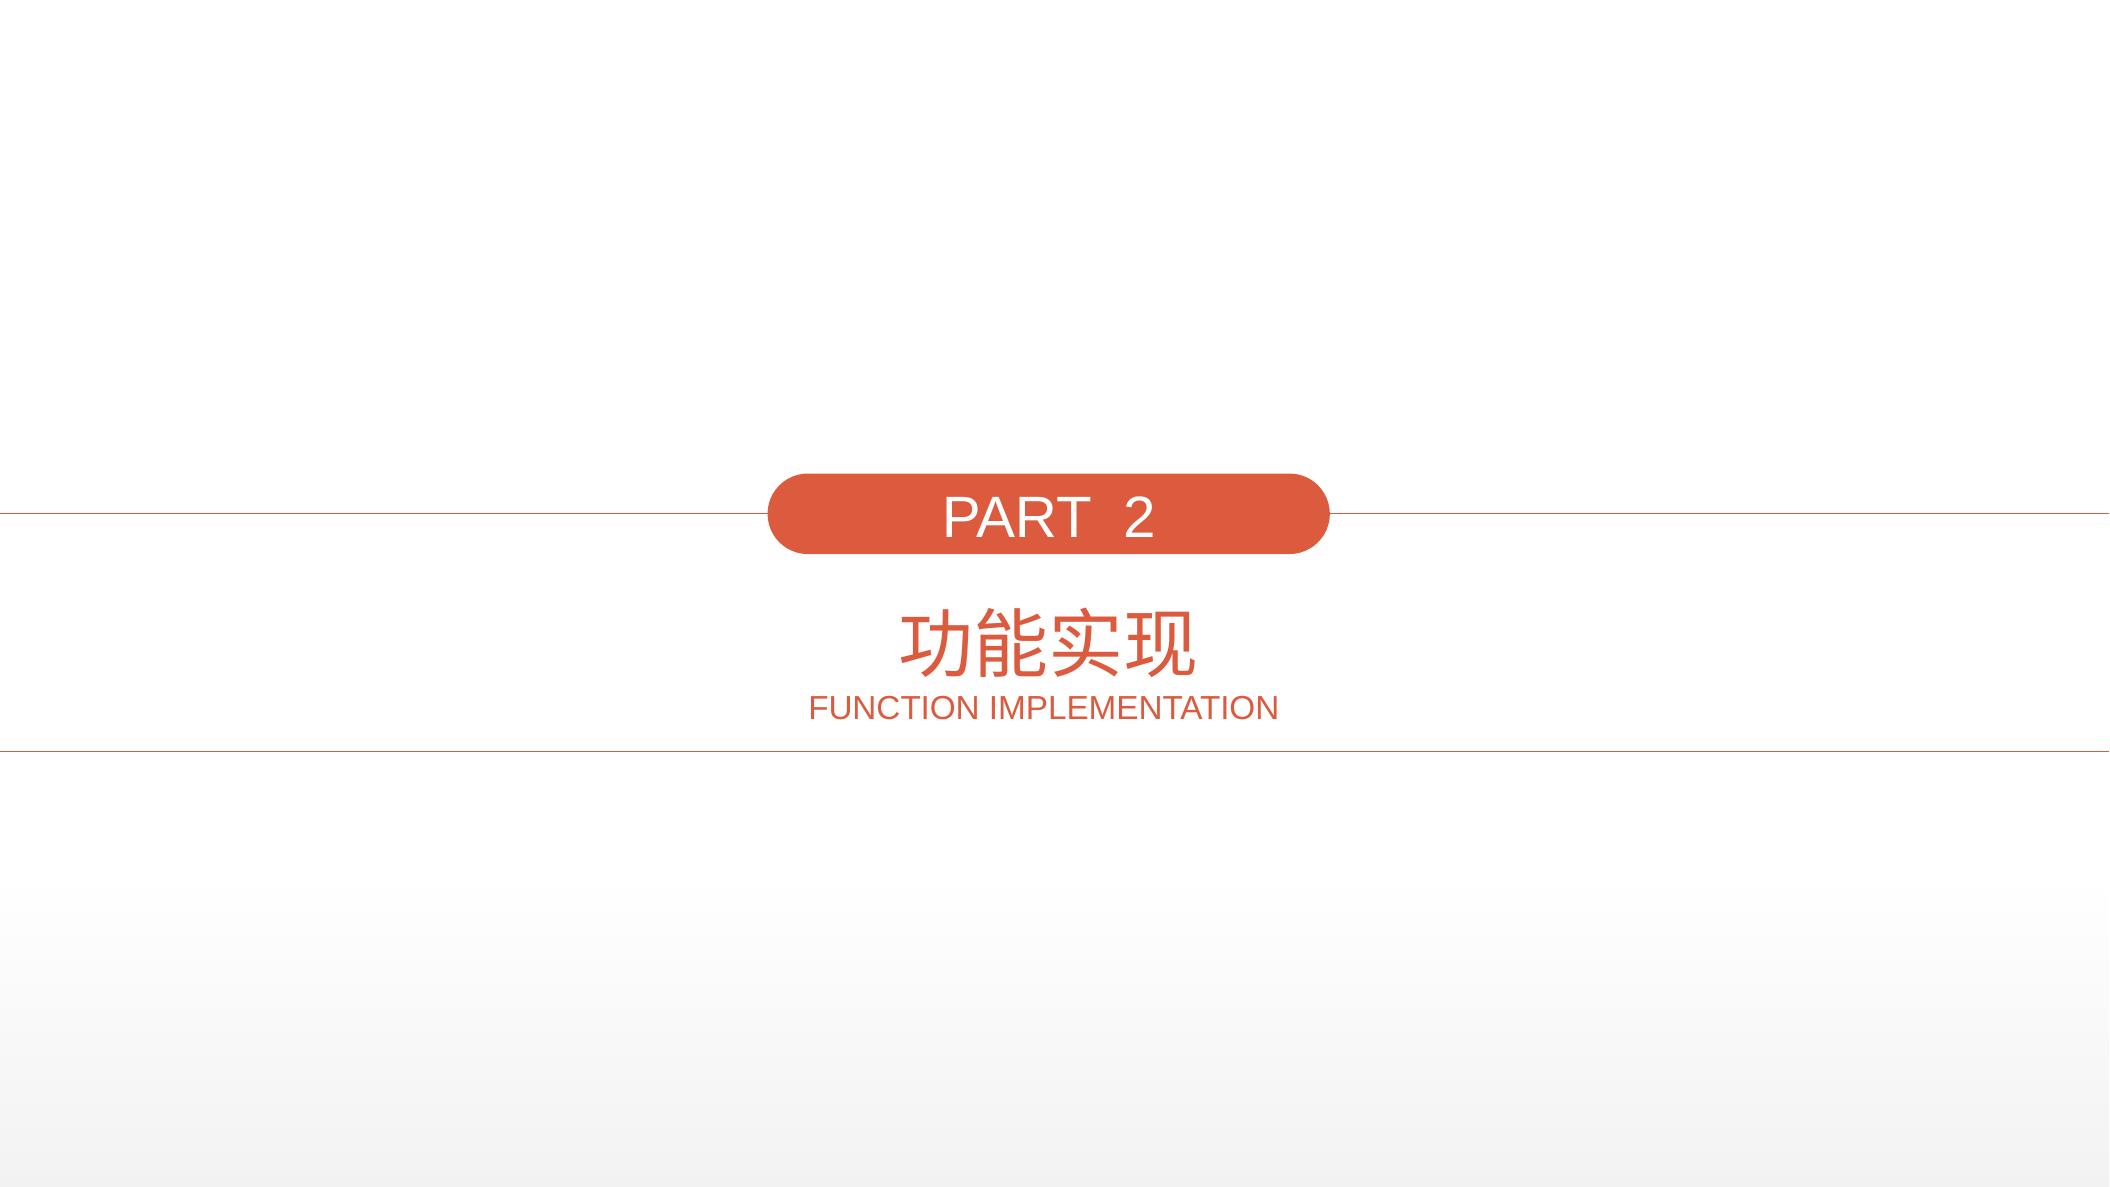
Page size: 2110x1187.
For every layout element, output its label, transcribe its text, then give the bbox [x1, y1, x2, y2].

text_box PART 2 [767, 473, 1330, 513]
text_box PART 2 [767, 514, 1330, 555]
